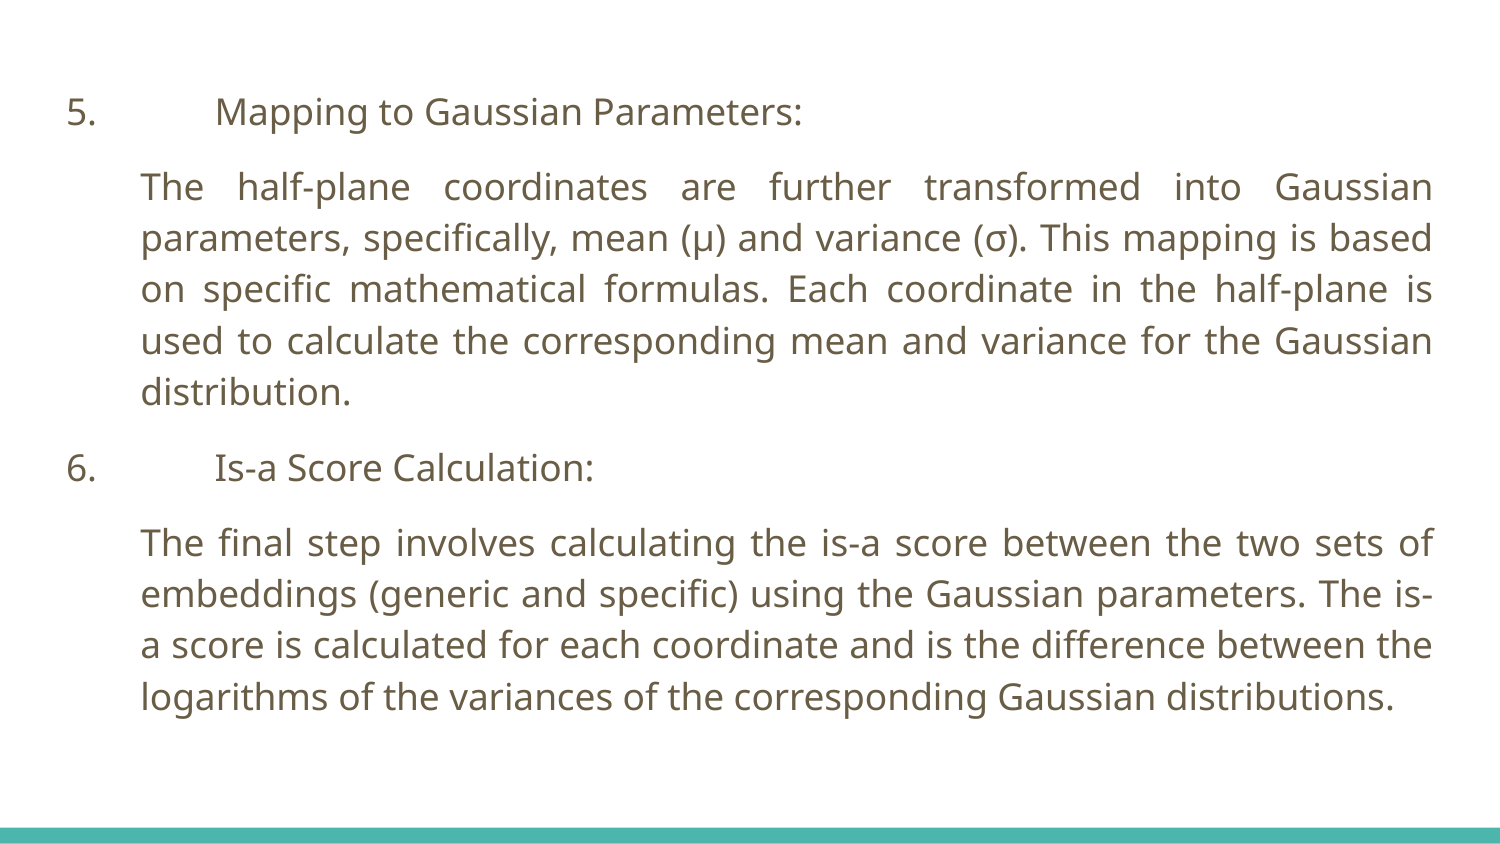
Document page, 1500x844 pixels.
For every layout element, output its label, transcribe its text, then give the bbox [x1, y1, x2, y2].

list 5. Mapping to Gaussian Parameters: The half-plane coordinates are further transformed into Gaussian parameters, specifically, mean (µ) and variance (σ). This mapping is based on specific mathematical formulas. Each coordinate in the half-plane is used to calculate the corresponding mean and variance for the Gaussian distribution. 6. Is-a Score Calculation: The final step involves calculating the is-a score between the two sets of embeddings (generic and specific) using the Gaussian parameters. The is-a score is calculated for each coordinate and is the difference between the logarithms of the variances of the corresponding Gaussian distributions. [51, 66, 1449, 750]
